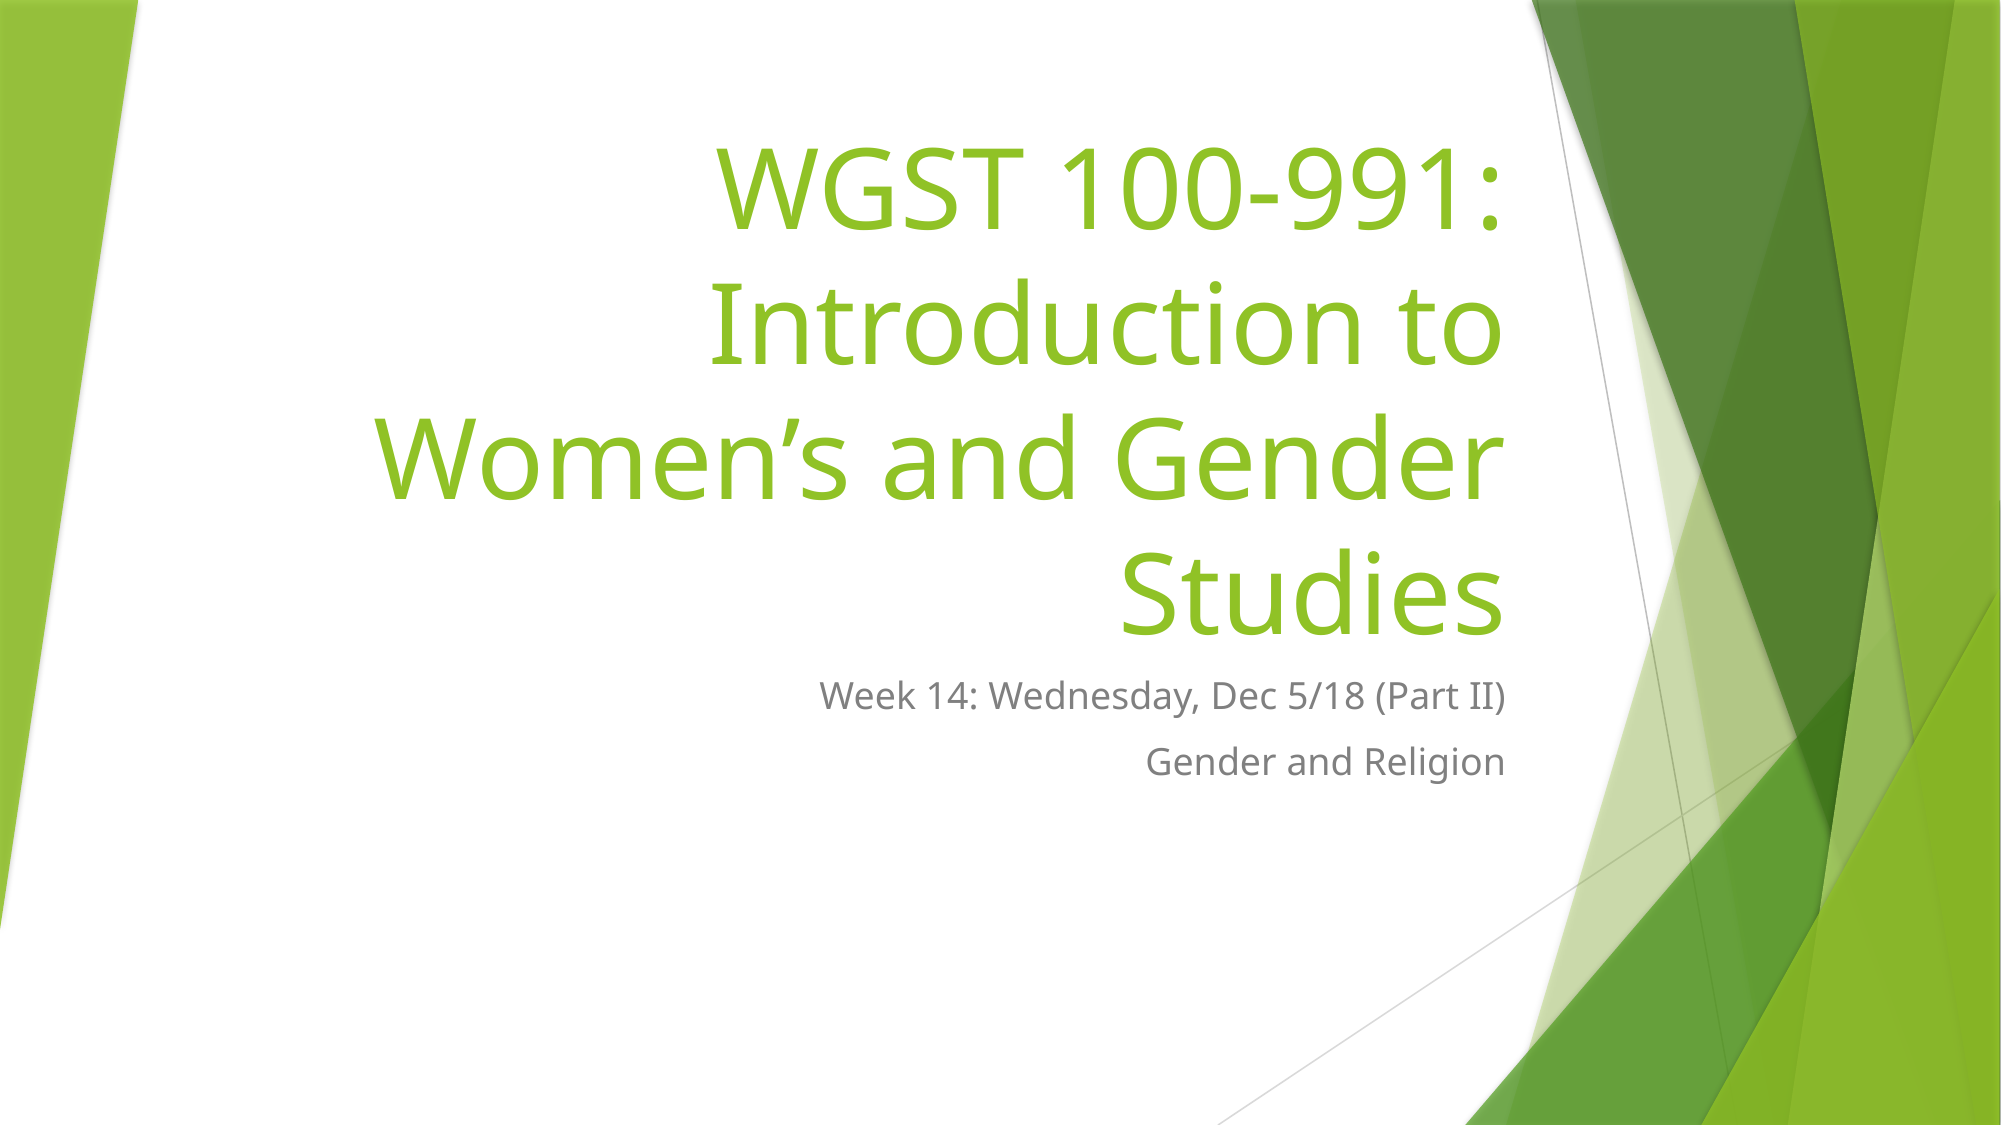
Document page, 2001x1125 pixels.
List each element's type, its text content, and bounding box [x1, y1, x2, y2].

title WGST 100-991: Introduction to Women’s and Gender Studies [247, 394, 1522, 664]
subtitle Week 14: Wednesday, Dec 5/18 (Part II) Gender and Religion [247, 664, 1522, 845]
